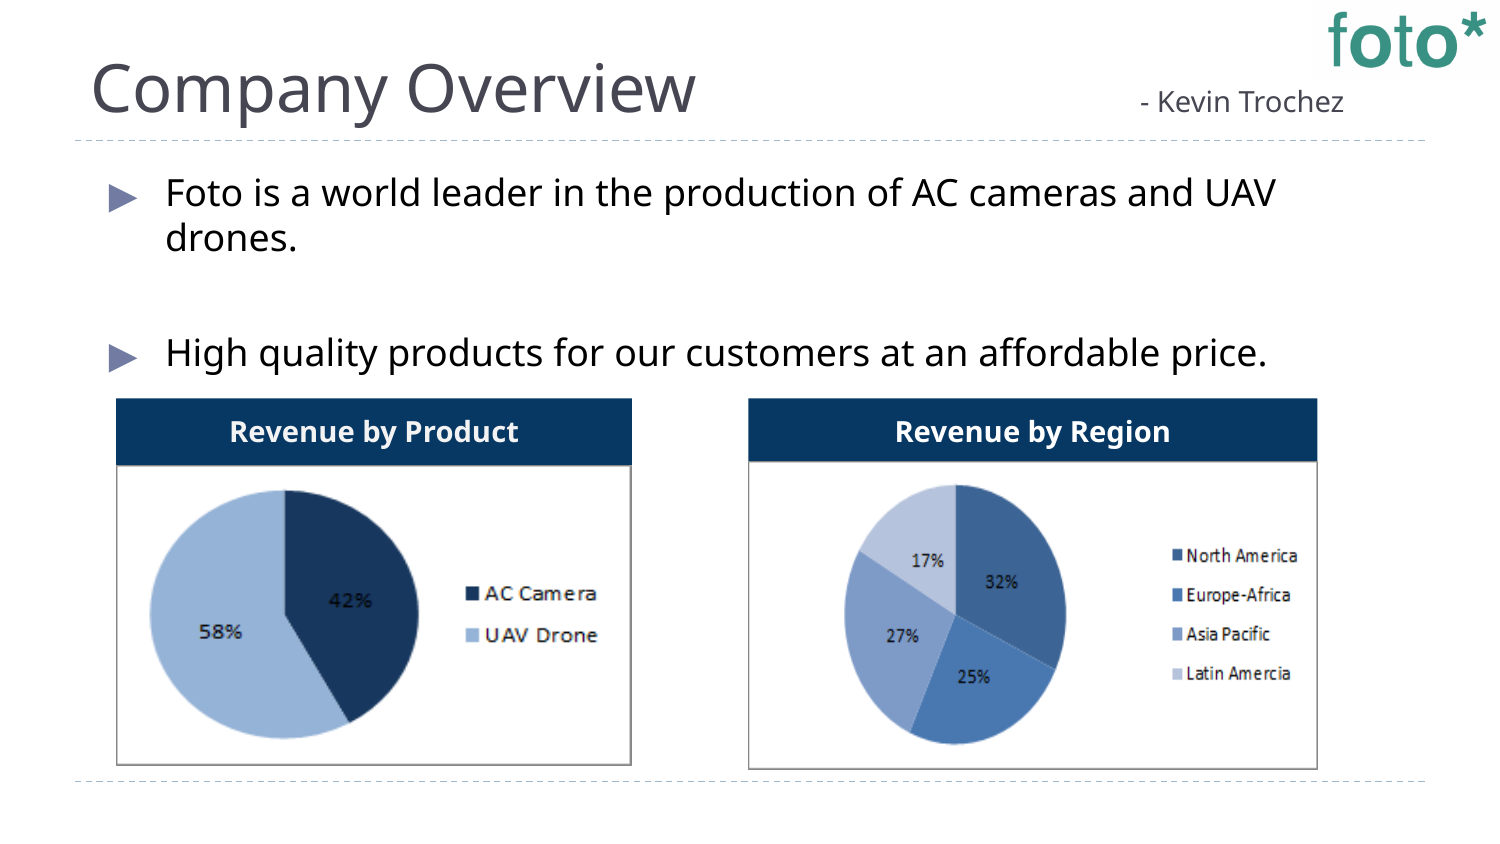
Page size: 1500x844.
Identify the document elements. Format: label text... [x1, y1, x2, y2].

list Foto is a world leader in the production of AC cameras and UAV drones. High quality products for our customers at an affordable price. [75, 153, 1425, 388]
picture [115, 465, 633, 766]
picture [748, 461, 1318, 770]
text_box Revenue by Region [748, 398, 1318, 461]
text_box Revenue by Product [116, 398, 632, 465]
picture [1310, 0, 1500, 80]
title Company Overview - Kevin Trochez [75, 18, 1425, 141]
